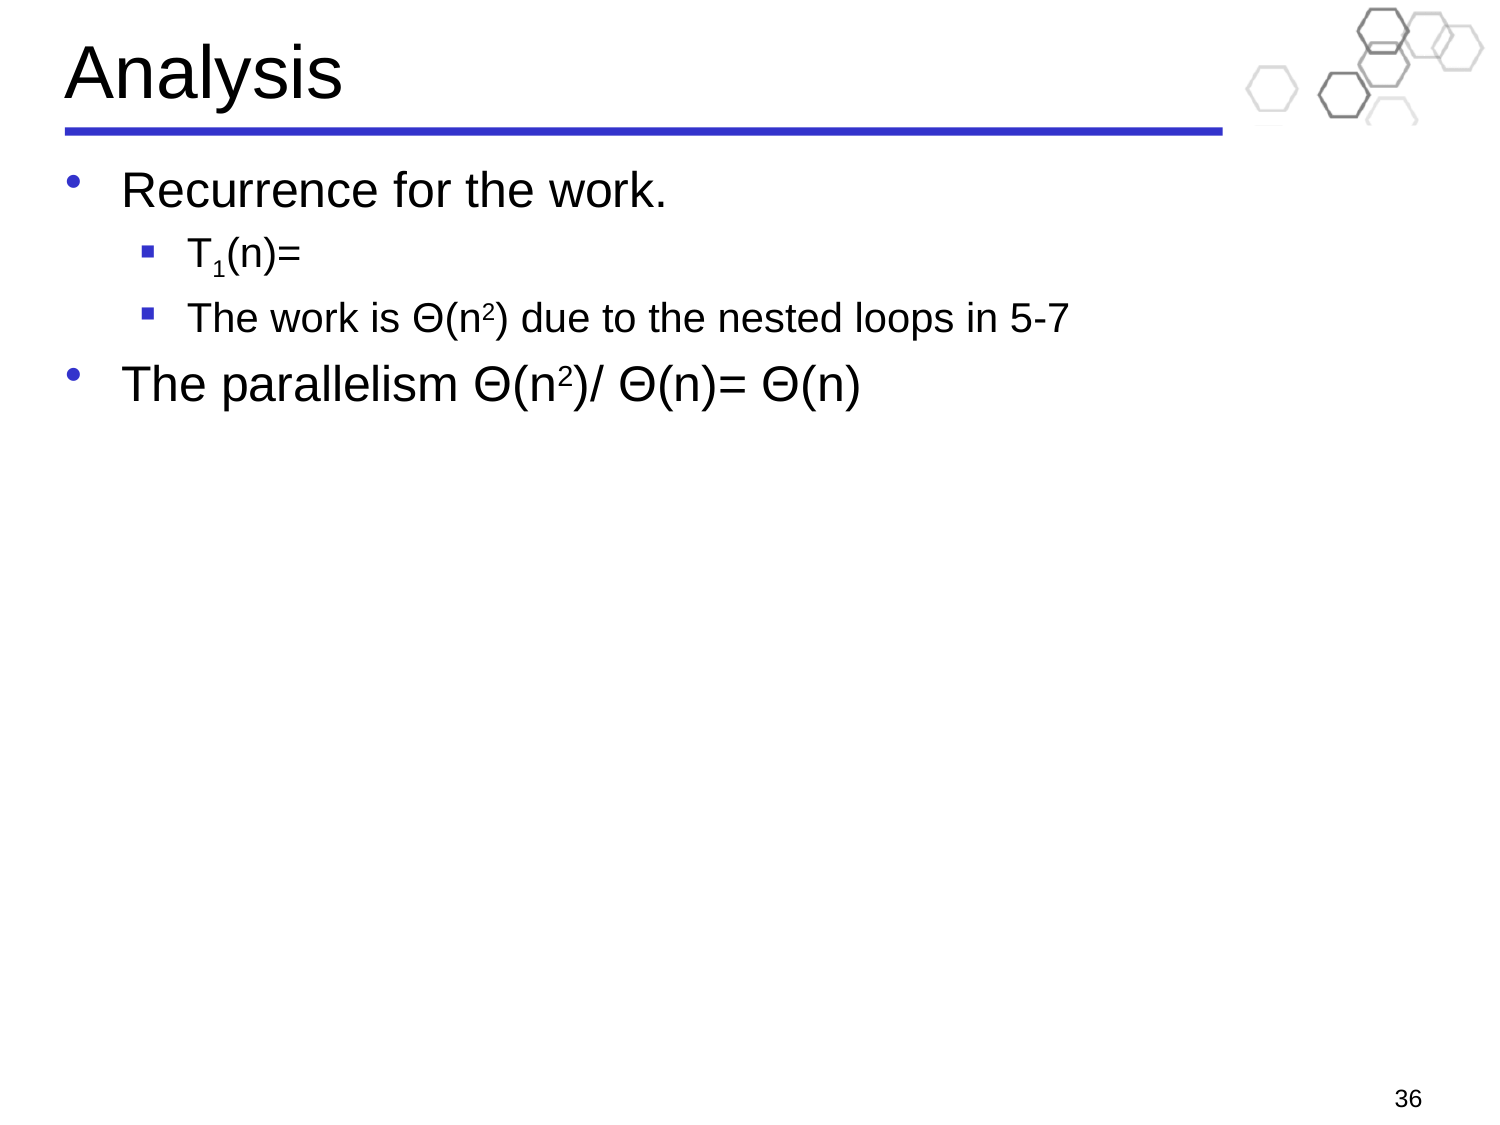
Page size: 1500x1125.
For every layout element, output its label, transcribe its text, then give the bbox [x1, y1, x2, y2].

picture [1222, 3, 1494, 126]
title Analysis [49, 6, 1247, 132]
slide_number 36 [1338, 1074, 1438, 1113]
